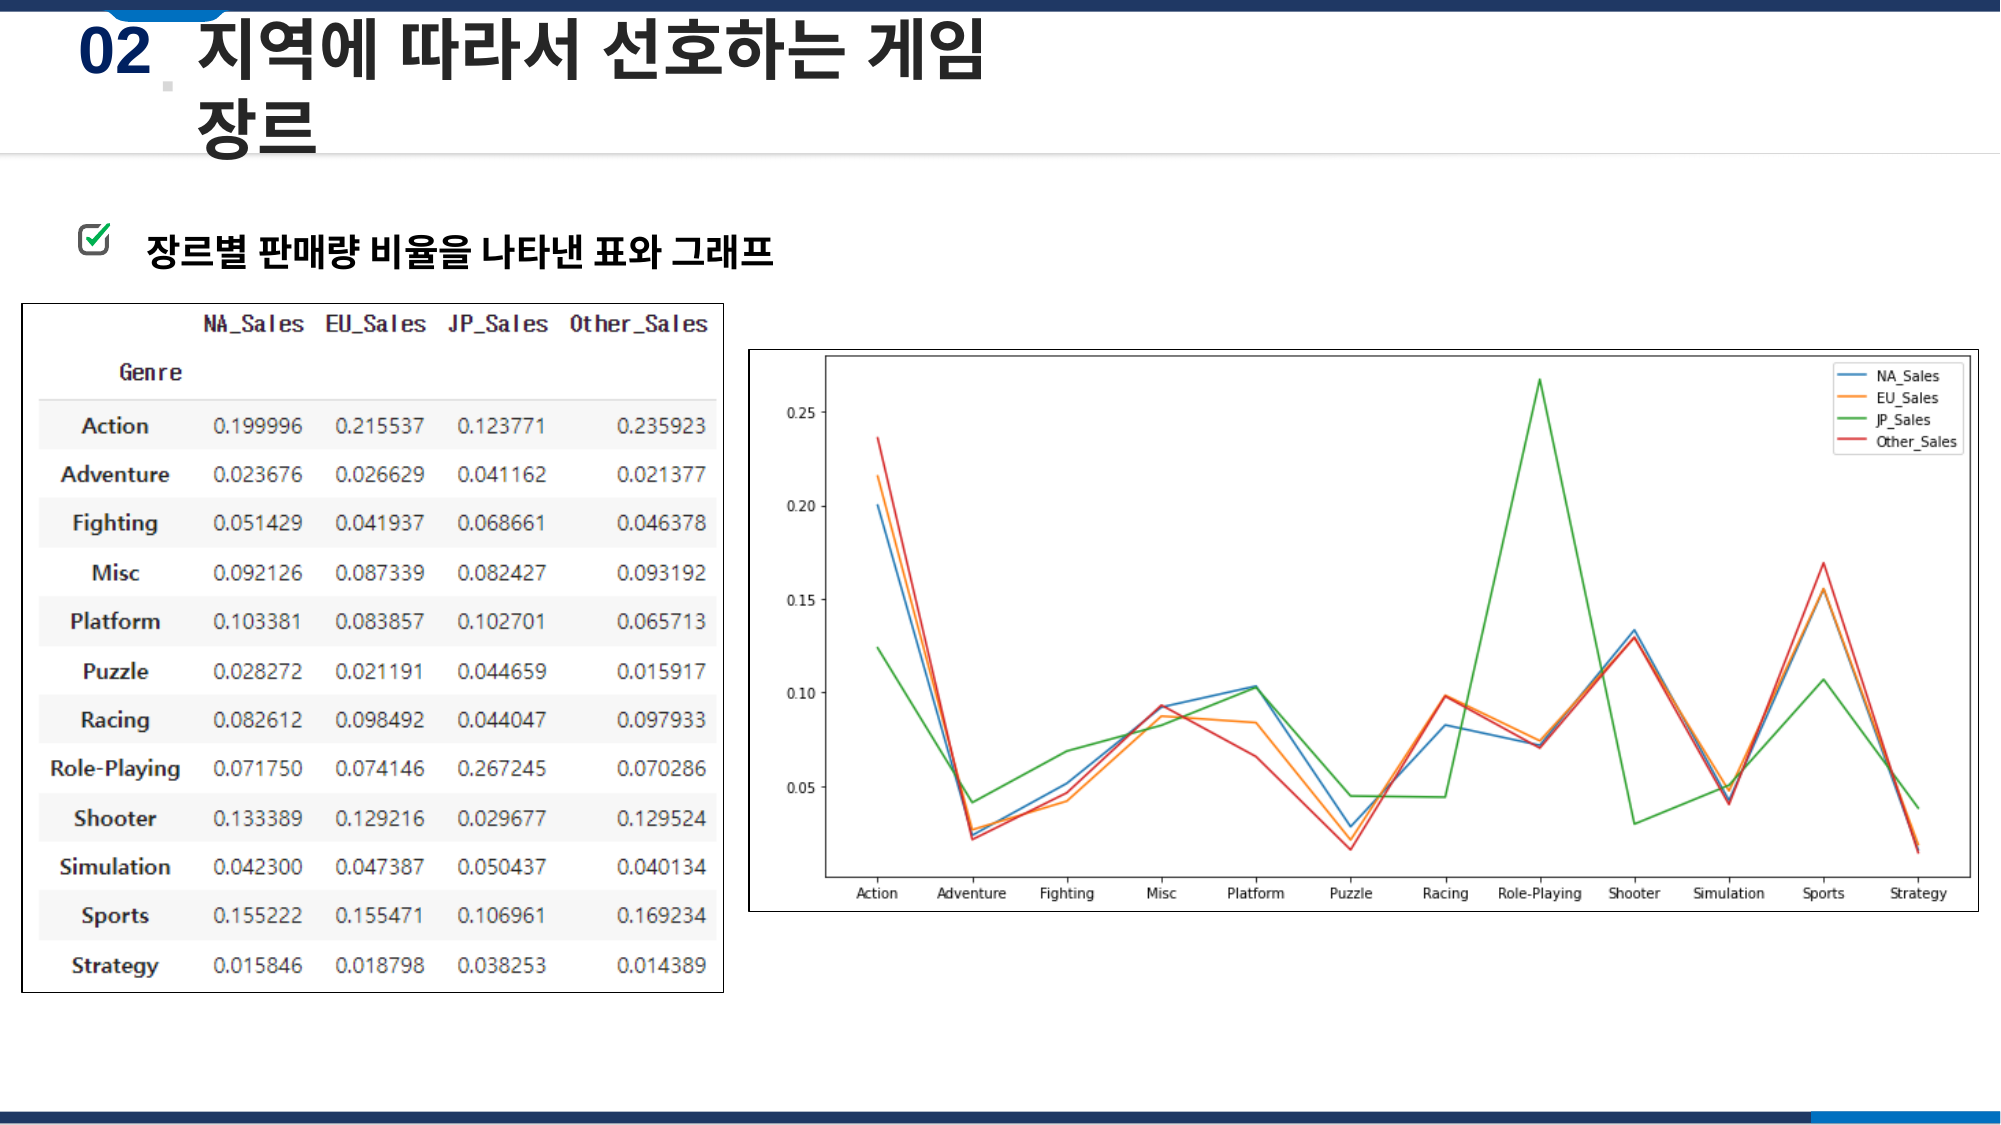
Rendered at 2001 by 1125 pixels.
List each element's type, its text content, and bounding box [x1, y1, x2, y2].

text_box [77, 222, 111, 256]
picture [0, 154, 1998, 162]
text_box 장르별 판매량 비율을 나타낸 표와 그래프 [130, 198, 1920, 282]
picture [749, 350, 1978, 912]
picture [22, 303, 723, 992]
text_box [77, 45, 1096, 129]
